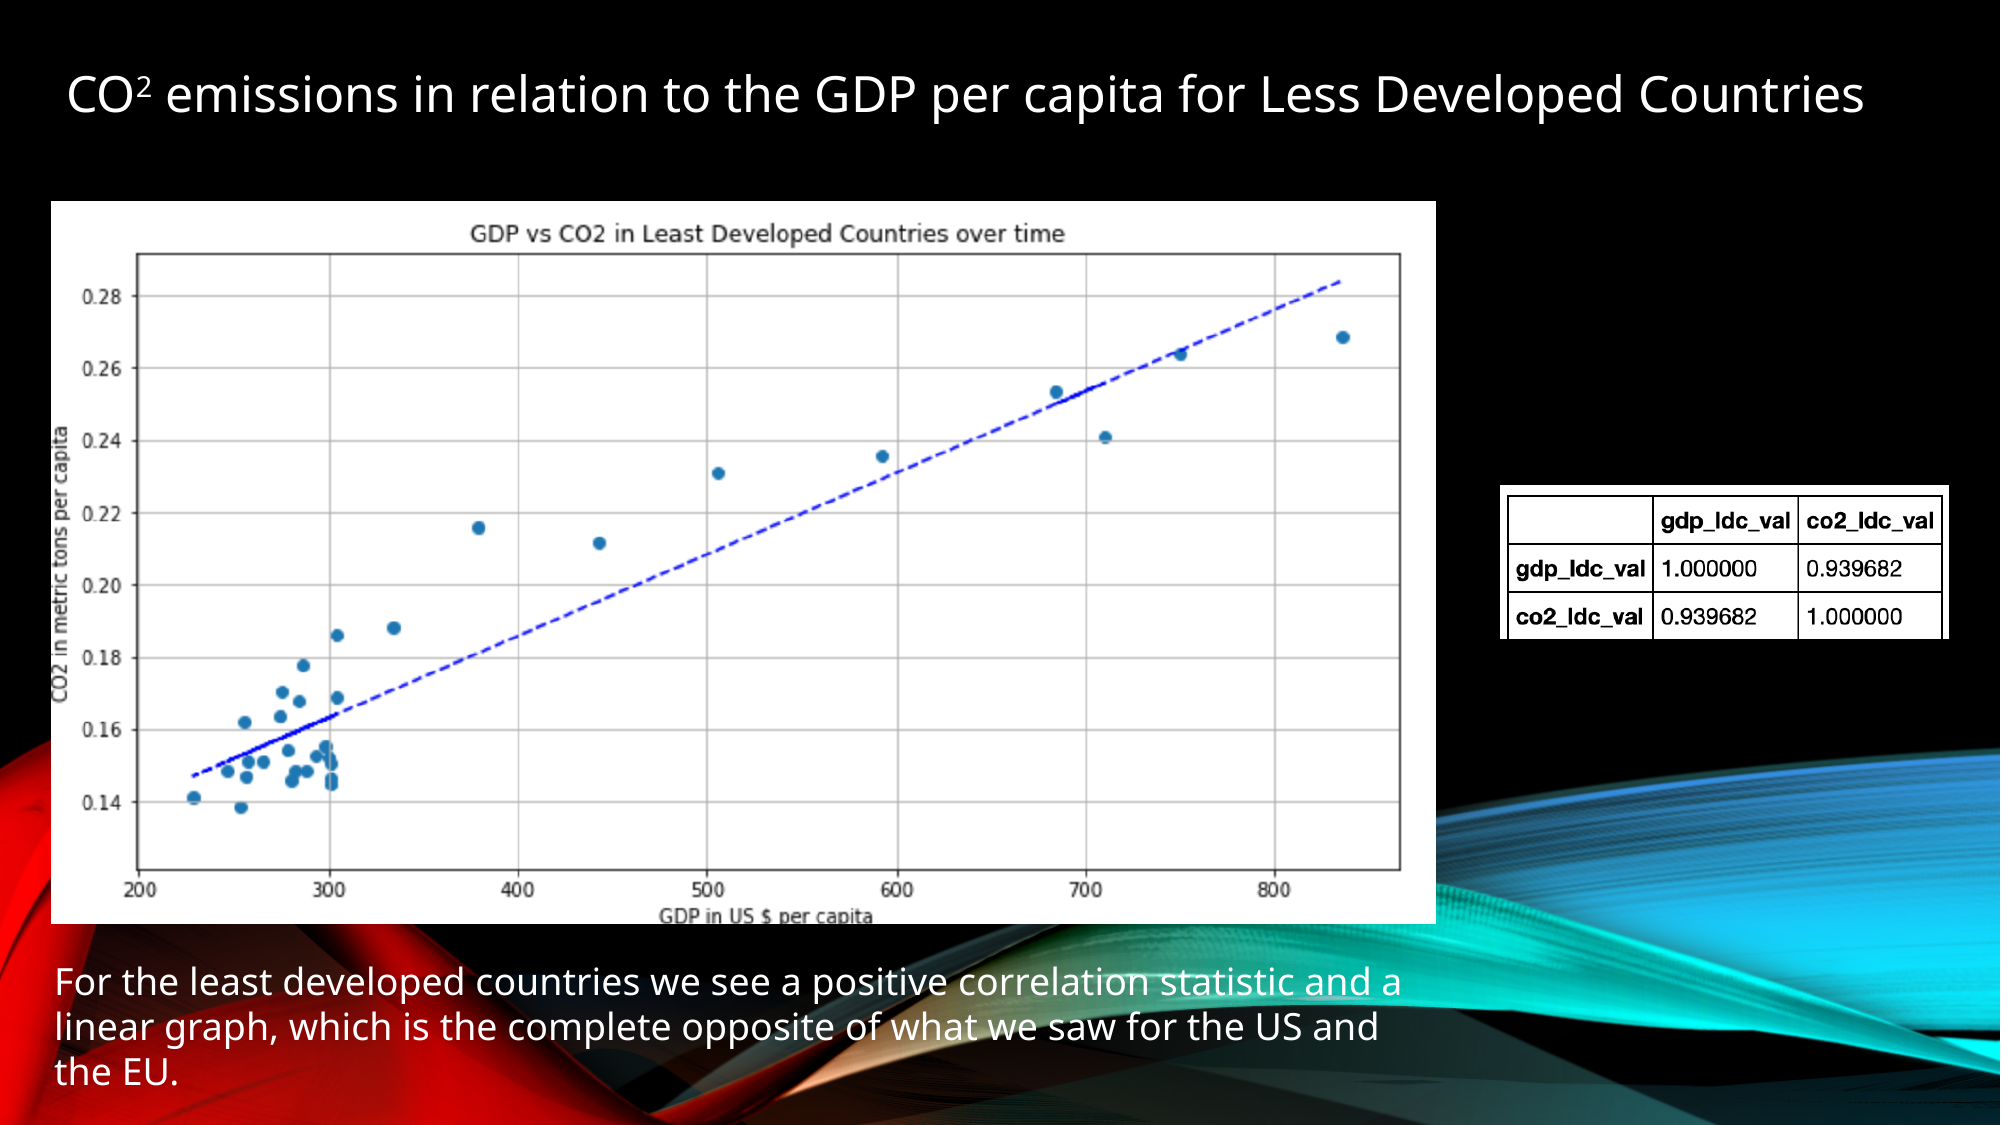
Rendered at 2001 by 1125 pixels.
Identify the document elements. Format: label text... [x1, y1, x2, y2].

text_box For the least developed countries we see a positive correlation statistic and a linear graph, which is the complete opposite of what we saw for the US and the EU. [39, 950, 1448, 1125]
picture [0, 201, 2000, 1125]
picture [1500, 485, 1949, 640]
text_box CO2 emissions in relation to the GDP per capita for Less Developed Countries [51, 55, 2000, 130]
